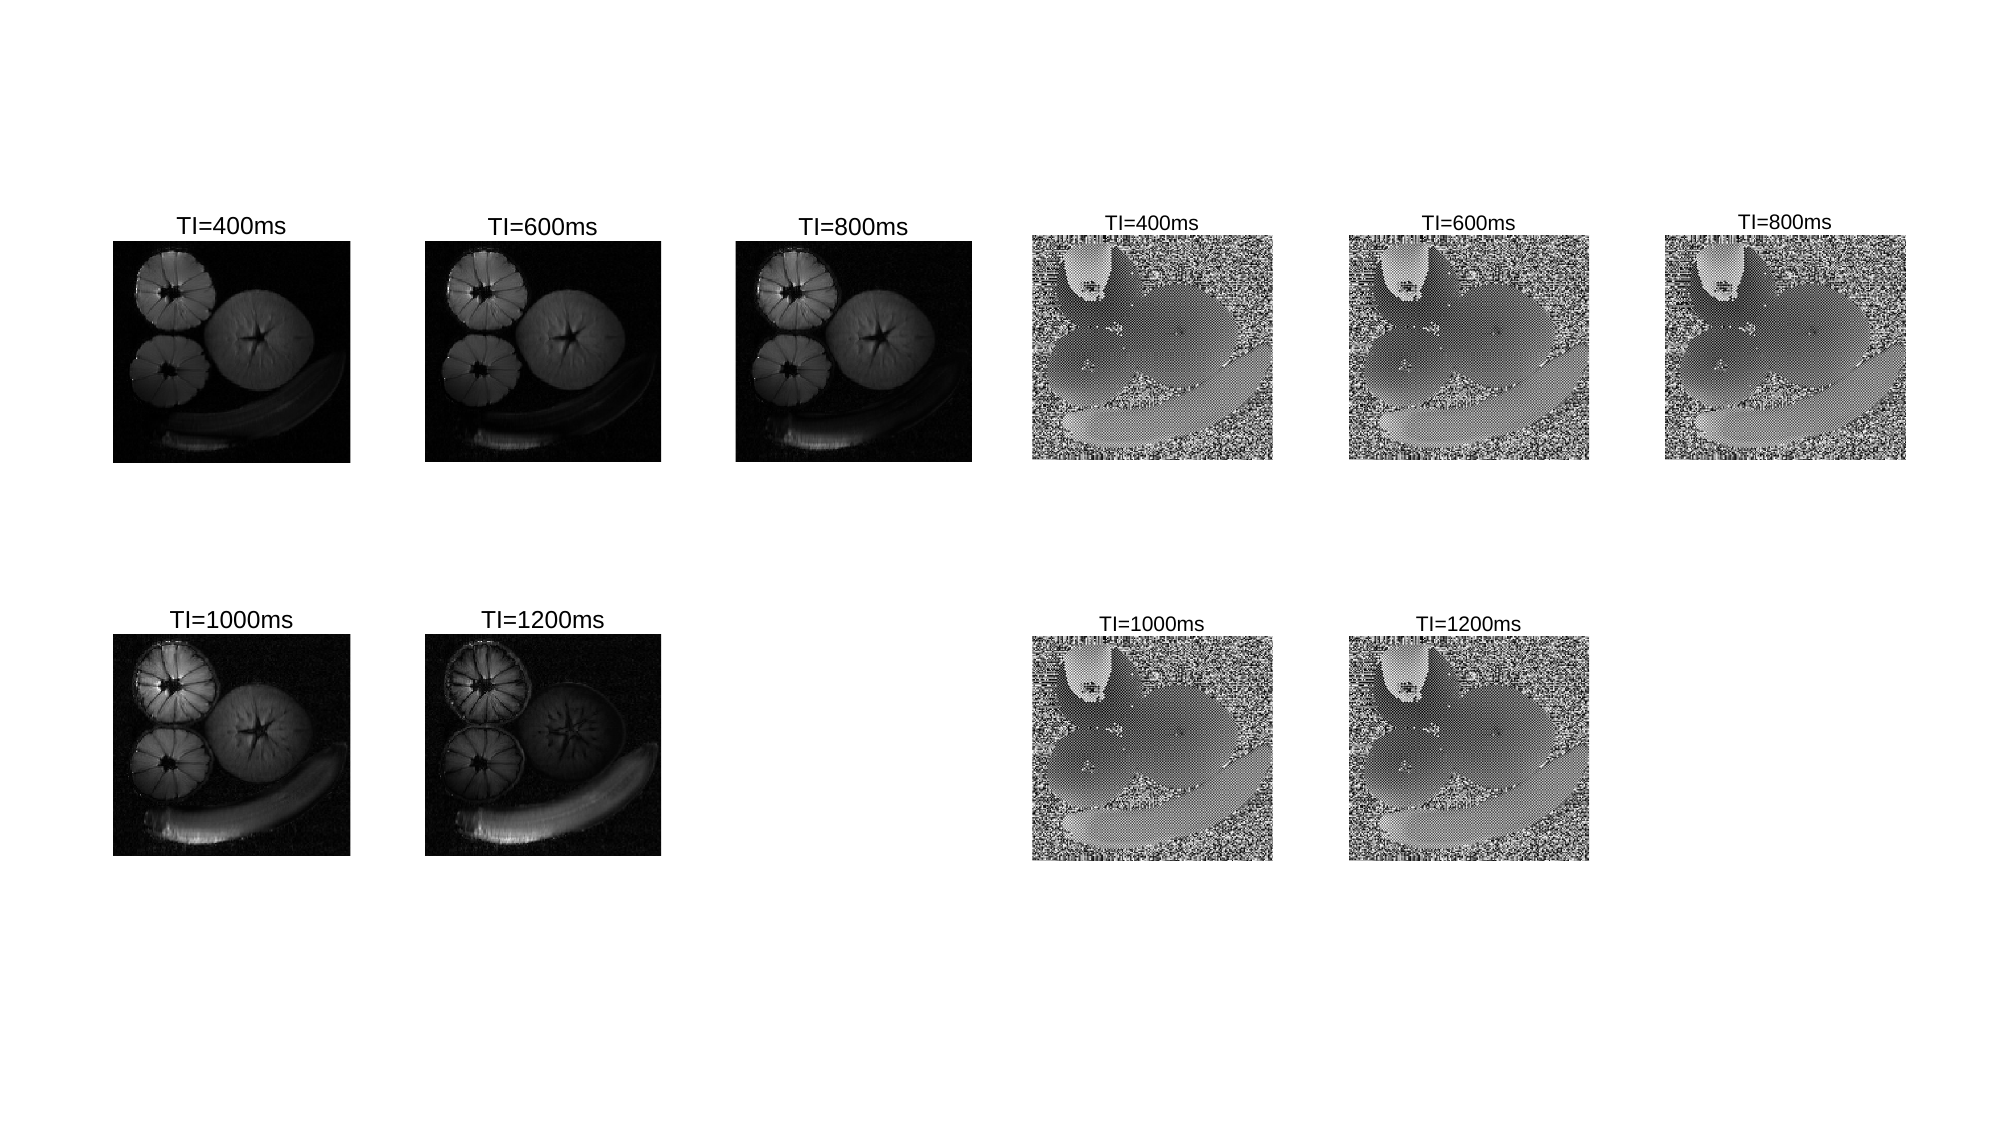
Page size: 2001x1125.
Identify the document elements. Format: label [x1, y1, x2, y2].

picture [0, 140, 2000, 985]
